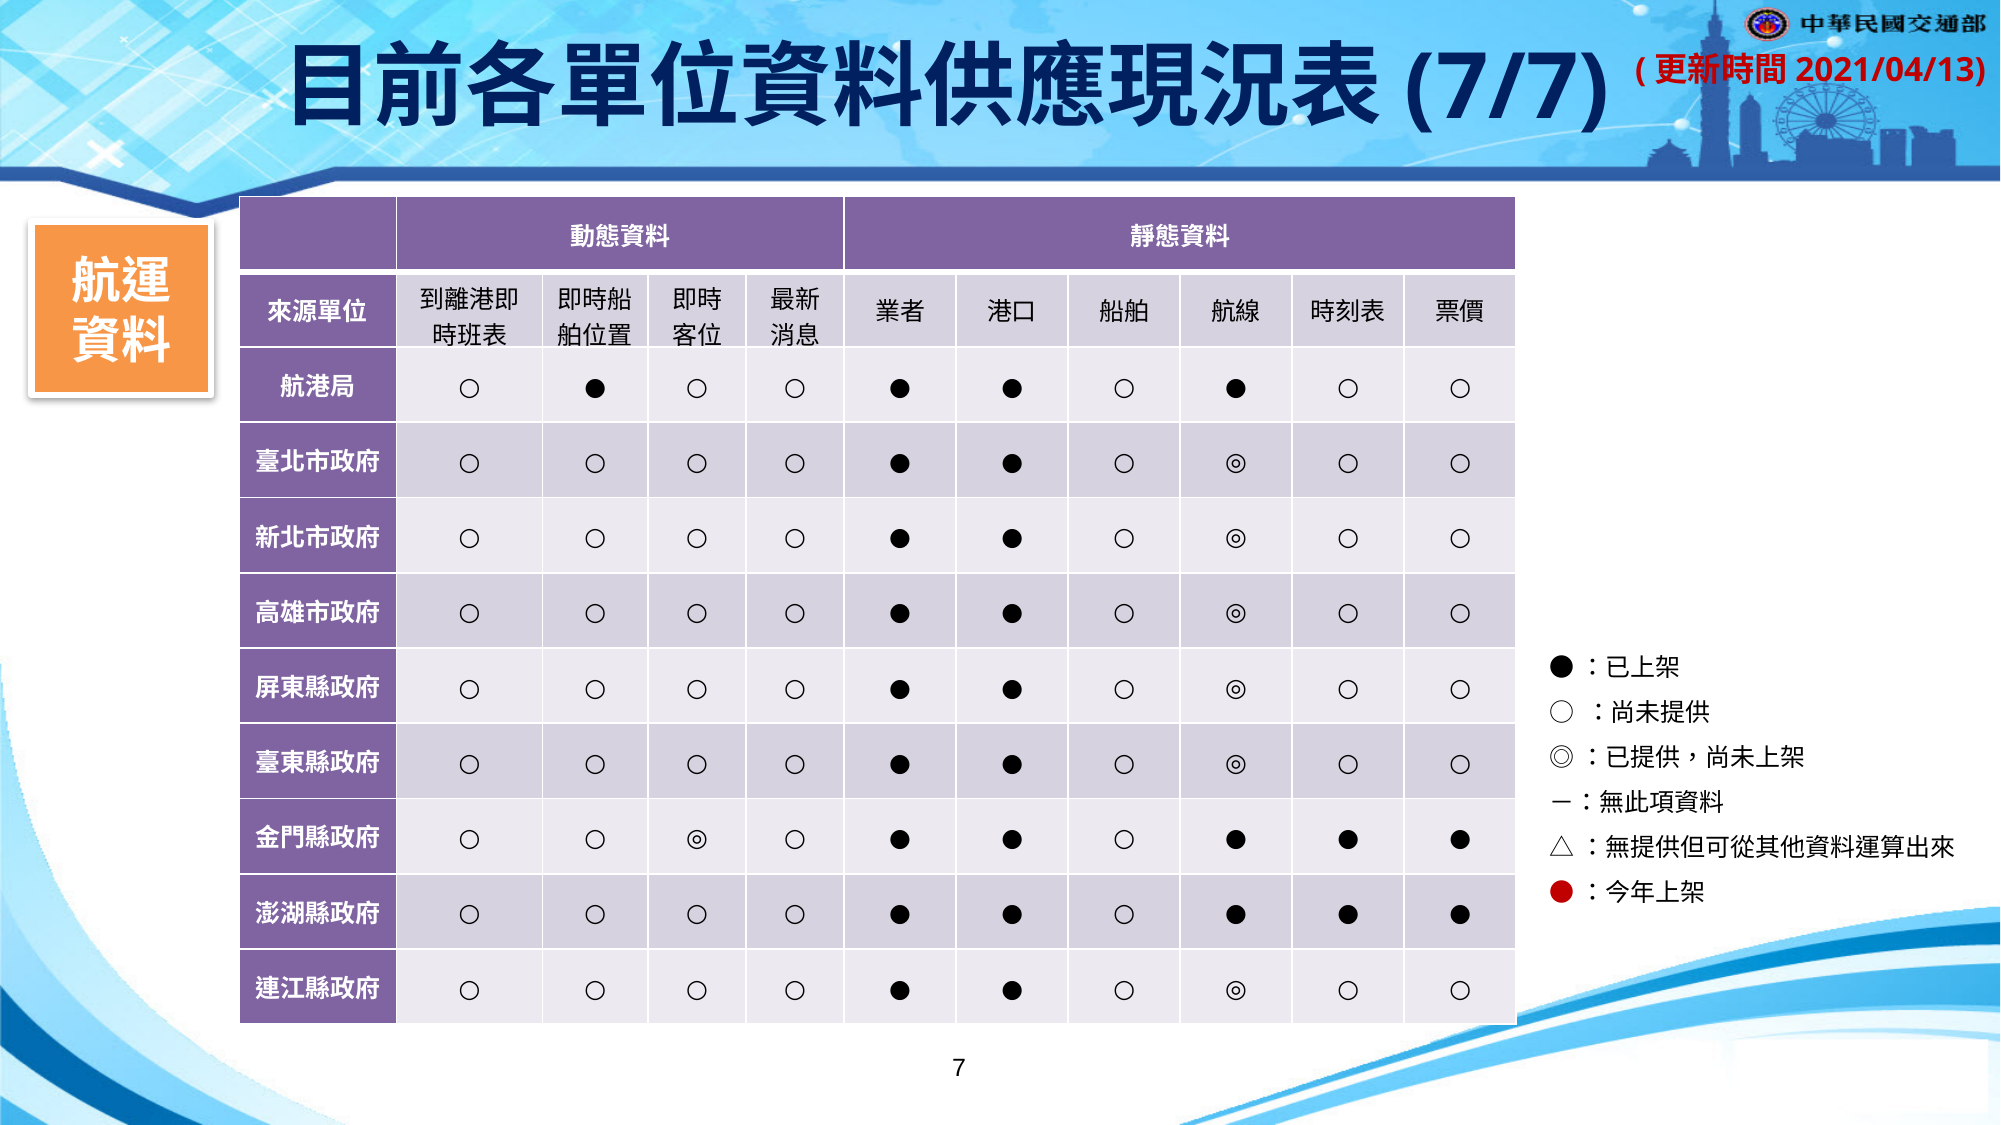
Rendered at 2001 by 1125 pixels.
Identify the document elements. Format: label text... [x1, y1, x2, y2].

table_cell ○ [543, 799, 647, 873]
table_cell ○ [649, 724, 745, 798]
table_cell ○ [1069, 724, 1179, 798]
table_cell ○ [397, 348, 542, 421]
table_cell ● [845, 348, 955, 421]
table_cell ● [957, 950, 1067, 1023]
table_cell 新北市政府 [240, 498, 396, 572]
table_cell ○ [543, 950, 647, 1023]
table_cell ○ [649, 950, 745, 1023]
table_cell ○ [649, 574, 745, 647]
table_cell ○ [649, 423, 745, 497]
table_cell ○ [543, 498, 647, 572]
table_cell 航港局 [240, 348, 396, 421]
table_cell 業者 [845, 275, 955, 346]
table_cell ○ [747, 950, 843, 1023]
table_cell ○ [397, 649, 542, 722]
table_cell ● [845, 875, 955, 948]
table_cell ● [1293, 799, 1403, 873]
table_cell ○ [649, 875, 745, 948]
table_cell 到離港即時班表 [397, 275, 542, 346]
picture [0, 0, 2001, 1125]
table_cell ● [1405, 875, 1515, 948]
table_cell ○ [1405, 574, 1515, 647]
table_cell 臺北市政府 [240, 423, 396, 497]
table_cell ○ [1293, 724, 1403, 798]
table_cell ○ [1405, 348, 1515, 421]
table_cell ○ [747, 574, 843, 647]
table_cell ● [845, 574, 955, 647]
table_cell 澎湖縣政府 [240, 875, 396, 948]
table_cell ○ [397, 950, 542, 1023]
table_cell ○ [543, 875, 647, 948]
table_cell ○ [747, 799, 843, 873]
text_box 航運 資料 [28, 218, 214, 398]
table_cell ○ [1293, 498, 1403, 572]
table_cell ● [845, 799, 955, 873]
table_cell ● [957, 649, 1067, 722]
table_cell ● [845, 498, 955, 572]
table_cell ○ [649, 348, 745, 421]
table_cell ○ [1069, 799, 1179, 873]
table_cell ◎ [1181, 498, 1291, 572]
table_cell ● [543, 348, 647, 421]
table_cell ● [845, 724, 955, 798]
table_cell ○ [543, 574, 647, 647]
text_box 目前各單位資料供應現況表(7/7) [267, 19, 1625, 144]
table_cell ○ [397, 574, 542, 647]
table_cell ○ [1069, 423, 1179, 497]
table_cell ○ [649, 649, 745, 722]
table_cell ○ [1069, 950, 1179, 1023]
table_cell ● [957, 724, 1067, 798]
table_cell 船舶 [1069, 275, 1179, 346]
table_cell ○ [1069, 574, 1179, 647]
table_cell ◎ [1181, 950, 1291, 1023]
table_cell ● [957, 348, 1067, 421]
table_cell ◎ [1181, 574, 1291, 647]
table_header 靜態資料 [845, 197, 1515, 269]
table_cell ○ [1405, 950, 1515, 1023]
table_cell ○ [747, 348, 843, 421]
table_cell ● [957, 574, 1067, 647]
table_cell ● [1181, 348, 1291, 421]
table_cell 連江縣政府 [240, 950, 396, 1023]
table_cell ○ [1293, 649, 1403, 722]
table_cell ○ [397, 498, 542, 572]
table_cell 航線 [1181, 275, 1291, 346]
table_cell ○ [543, 649, 647, 722]
table_cell ● [957, 875, 1067, 948]
table_cell ○ [1405, 724, 1515, 798]
table_cell 票價 [1405, 275, 1515, 346]
table_cell 時刻表 [1293, 275, 1403, 346]
text_box ●：已上架 ○ ：尚未提供 ◎：已提供，尚未上架 －：無此項資料 △：無提供但可從其他資料運算出來 ●：今年上架 [1534, 629, 2000, 914]
table_cell ○ [543, 724, 647, 798]
table_cell ○ [1069, 649, 1179, 722]
table_cell ○ [1293, 574, 1403, 647]
table_cell 即時船舶位置 [543, 275, 647, 346]
table_cell ● [1405, 799, 1515, 873]
table_cell ○ [397, 799, 542, 873]
table_cell ◎ [1181, 423, 1291, 497]
table_cell ○ [747, 649, 843, 722]
table_cell ○ [543, 423, 647, 497]
table_cell ○ [1405, 423, 1515, 497]
table_cell 來源單位 [240, 275, 396, 346]
table_cell 港口 [957, 275, 1067, 346]
table_cell ● [957, 423, 1067, 497]
table_cell ○ [747, 875, 843, 948]
table_cell ● [1181, 875, 1291, 948]
table_cell ○ [1069, 498, 1179, 572]
table_cell ○ [397, 875, 542, 948]
table_cell ○ [397, 423, 542, 497]
table_cell ○ [1405, 498, 1515, 572]
table_cell ◎ [1181, 724, 1291, 798]
table_cell 金門縣政府 [240, 799, 396, 873]
table_cell ○ [649, 498, 745, 572]
table_header 動態資料 [397, 197, 843, 269]
table_cell 高雄市政府 [240, 574, 396, 647]
table_cell 臺東縣政府 [240, 724, 396, 798]
table_cell ● [845, 649, 955, 722]
table_cell ○ [1405, 649, 1515, 722]
table_cell ● [1181, 799, 1291, 873]
table_cell 即時客位 [649, 275, 745, 346]
table_cell ○ [1293, 950, 1403, 1023]
table_cell ◎ [649, 799, 745, 873]
table_cell ○ [1069, 875, 1179, 948]
table_cell ○ [747, 423, 843, 497]
table_cell ○ [747, 724, 843, 798]
table_cell ● [845, 423, 955, 497]
table_cell 屏東縣政府 [240, 649, 396, 722]
table_cell ○ [1069, 348, 1179, 421]
table_cell ● [1293, 875, 1403, 948]
slide_number 7 [936, 1044, 1063, 1120]
table_cell ◎ [1181, 649, 1291, 722]
table_cell ● [957, 799, 1067, 873]
table_cell ● [957, 498, 1067, 572]
table_cell ○ [747, 498, 843, 572]
table_cell ○ [1293, 348, 1403, 421]
table_cell ● [845, 950, 955, 1023]
table_header [240, 197, 396, 269]
table_cell 最新消息 [747, 275, 843, 346]
table_cell ○ [1293, 423, 1403, 497]
table_cell ○ [397, 724, 542, 798]
